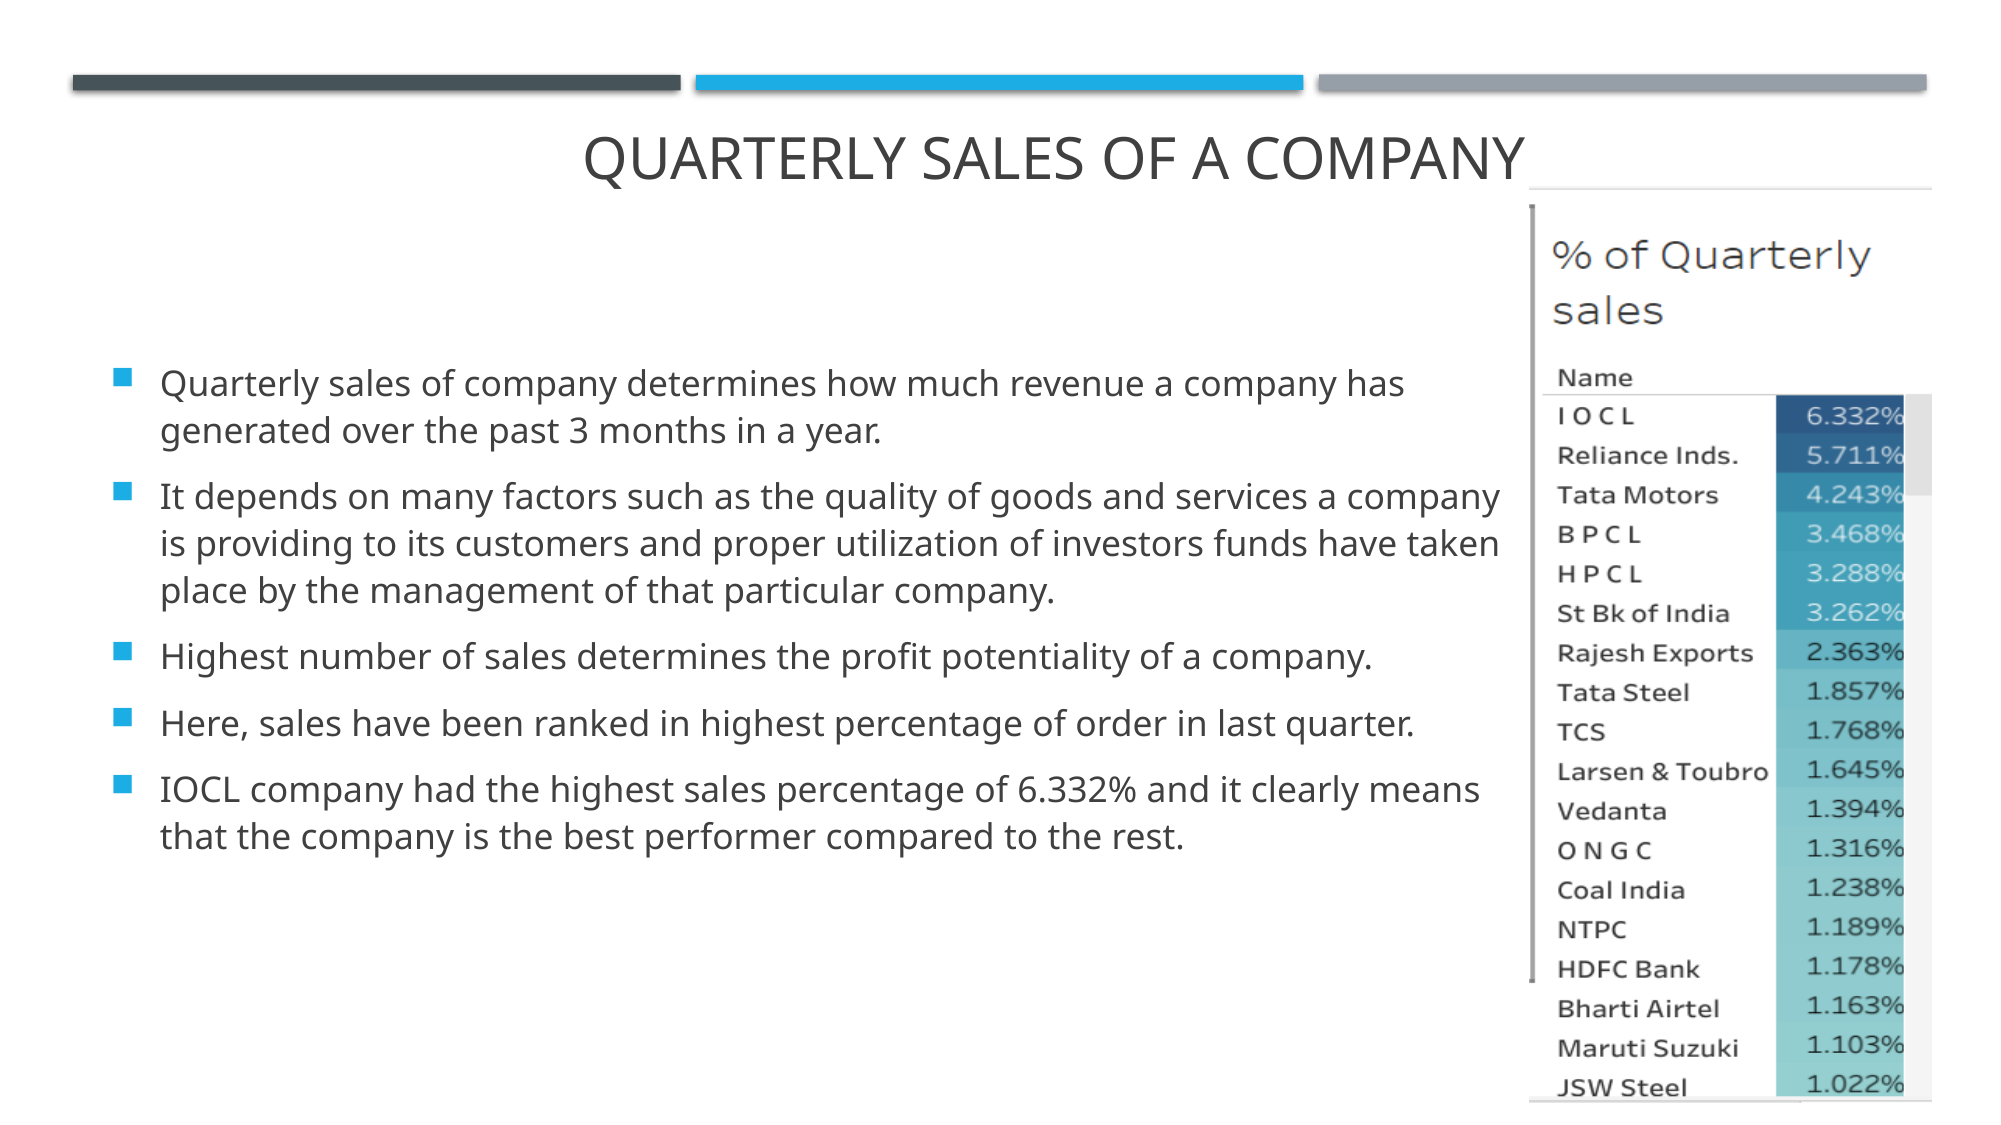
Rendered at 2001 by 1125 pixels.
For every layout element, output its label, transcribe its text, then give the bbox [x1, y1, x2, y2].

list Quarterly sales of company determines how much revenue a company has generated over the past 3 months in a year. It depends on many factors such as the quality of goods and services a company is providing to its customers and proper utilization of investors funds have taken place by the management of that particular company. Highest number of sales determines the profit potentiality of a company. Here, sales have been ranked in highest percentage of order in last quarter. IOCL company had the highest sales percentage of 6.332% and it clearly means that the company is the best performer compared to the rest. [94, 349, 1522, 919]
picture [1528, 185, 1933, 1103]
title Quarterly Sales of a company [94, 3, 1905, 199]
